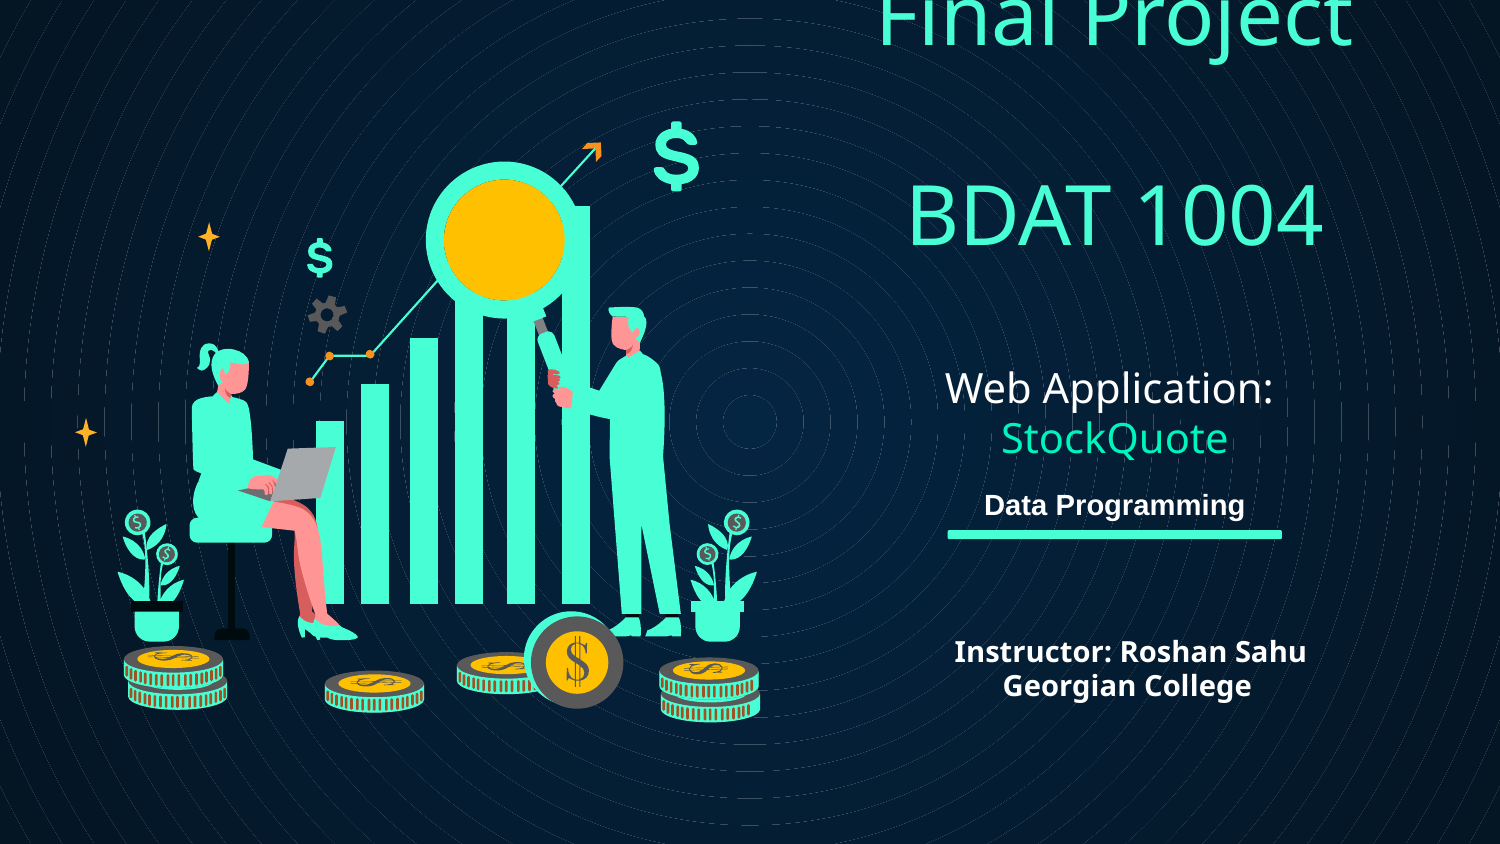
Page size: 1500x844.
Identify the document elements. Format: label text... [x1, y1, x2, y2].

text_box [74, 121, 761, 723]
title Final Project BDAT 1004 Web Application: StockQuote [858, 322, 1372, 478]
text_box [945, 528, 1284, 542]
subtitle Instructor: Roshan Sahu Georgian College [934, 617, 1328, 706]
text_box Data Programming [858, 478, 1372, 529]
